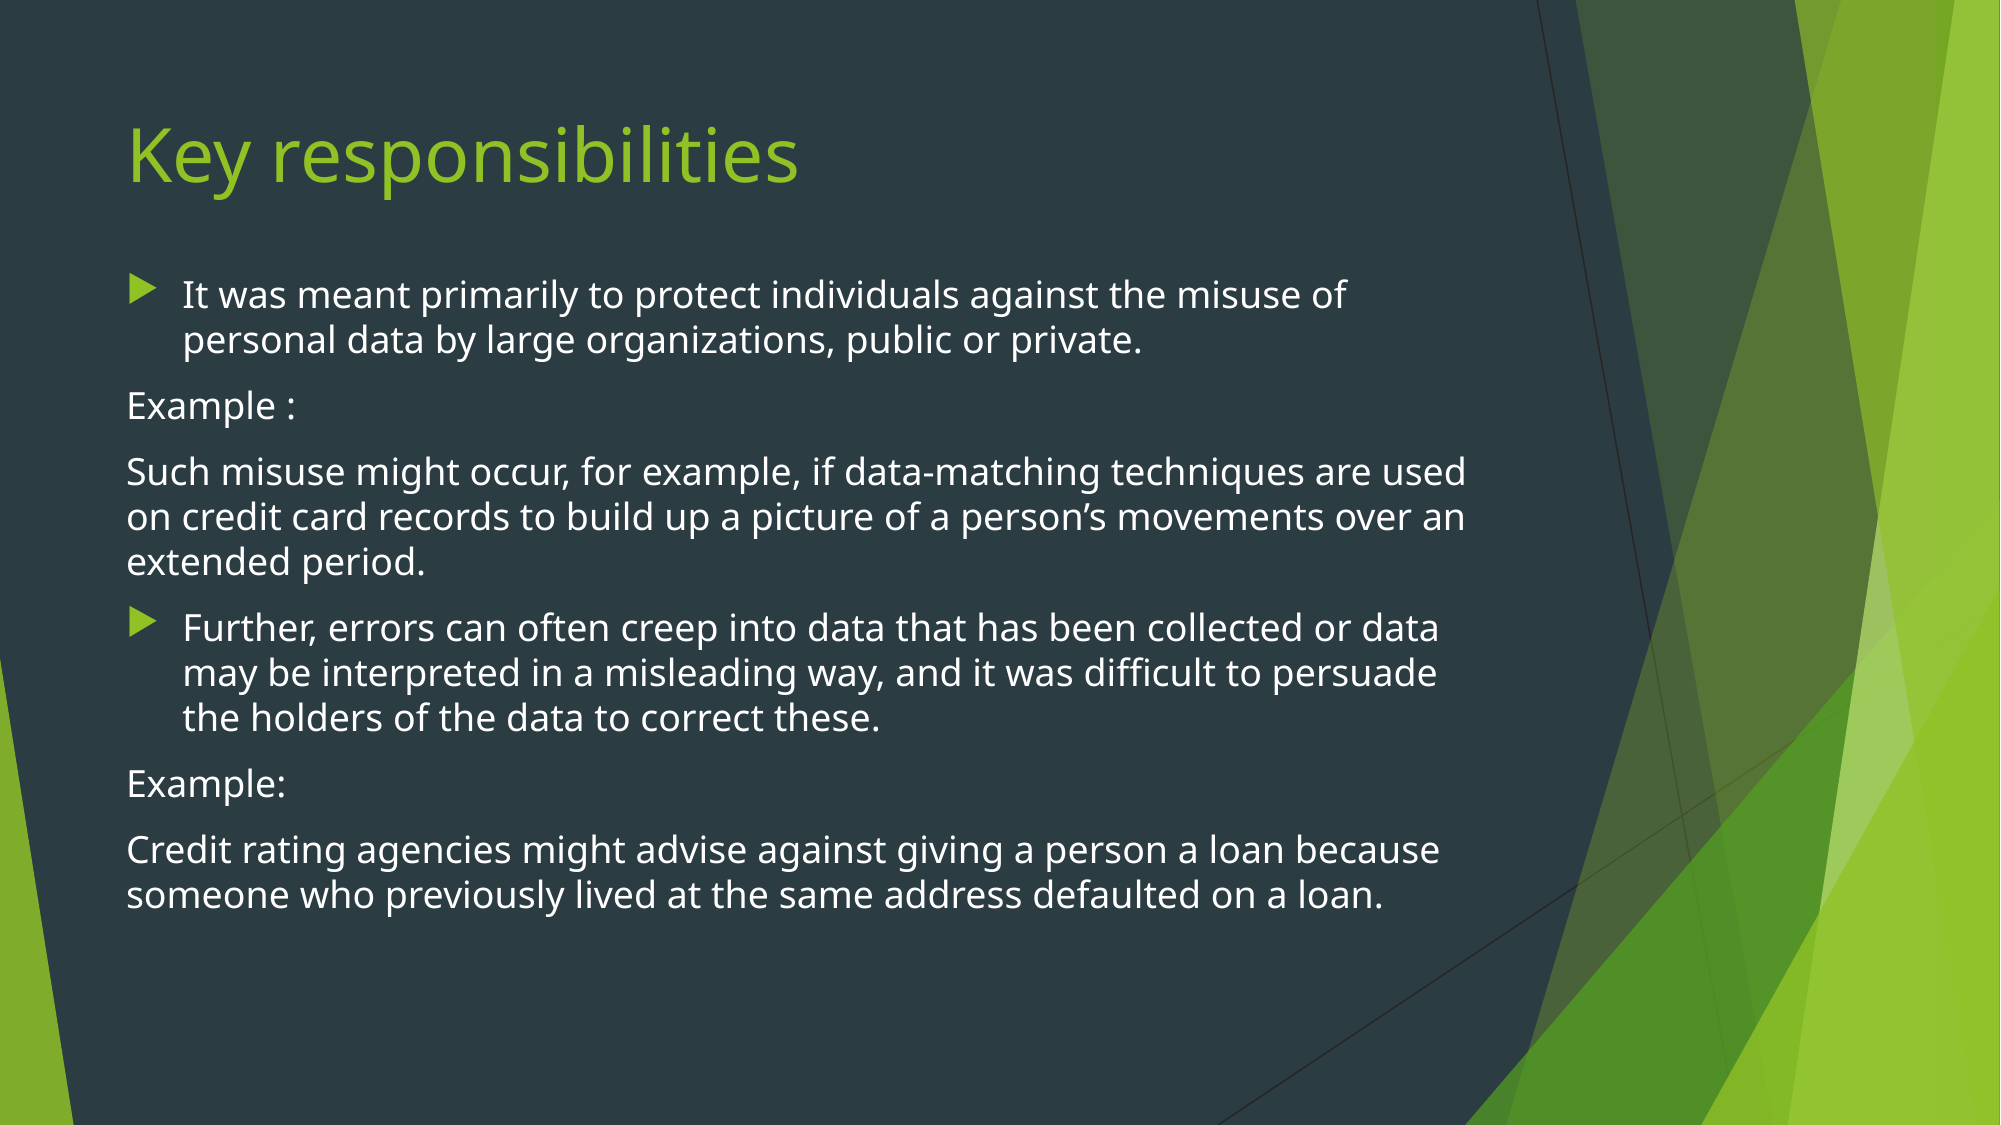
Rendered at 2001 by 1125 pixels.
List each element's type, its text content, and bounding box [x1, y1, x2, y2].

title Key responsibilities [110, 99, 1522, 263]
list It was meant primarily to protect individuals against the misuse of personal data by large organizations, public or private. Example : Such misuse might occur, for example, if data-matching techniques are used on credit card records to build up a picture of a person’s movements over an extended period. Further, errors can often creep into data that has been collected or data may be interpreted in a misleading way, and it was difficult to persuade the holders of the data to correct these. Example: Credit rating agencies might advise against giving a person a loan because someone who previously lived at the same address defaulted on a loan. [110, 263, 1522, 992]
